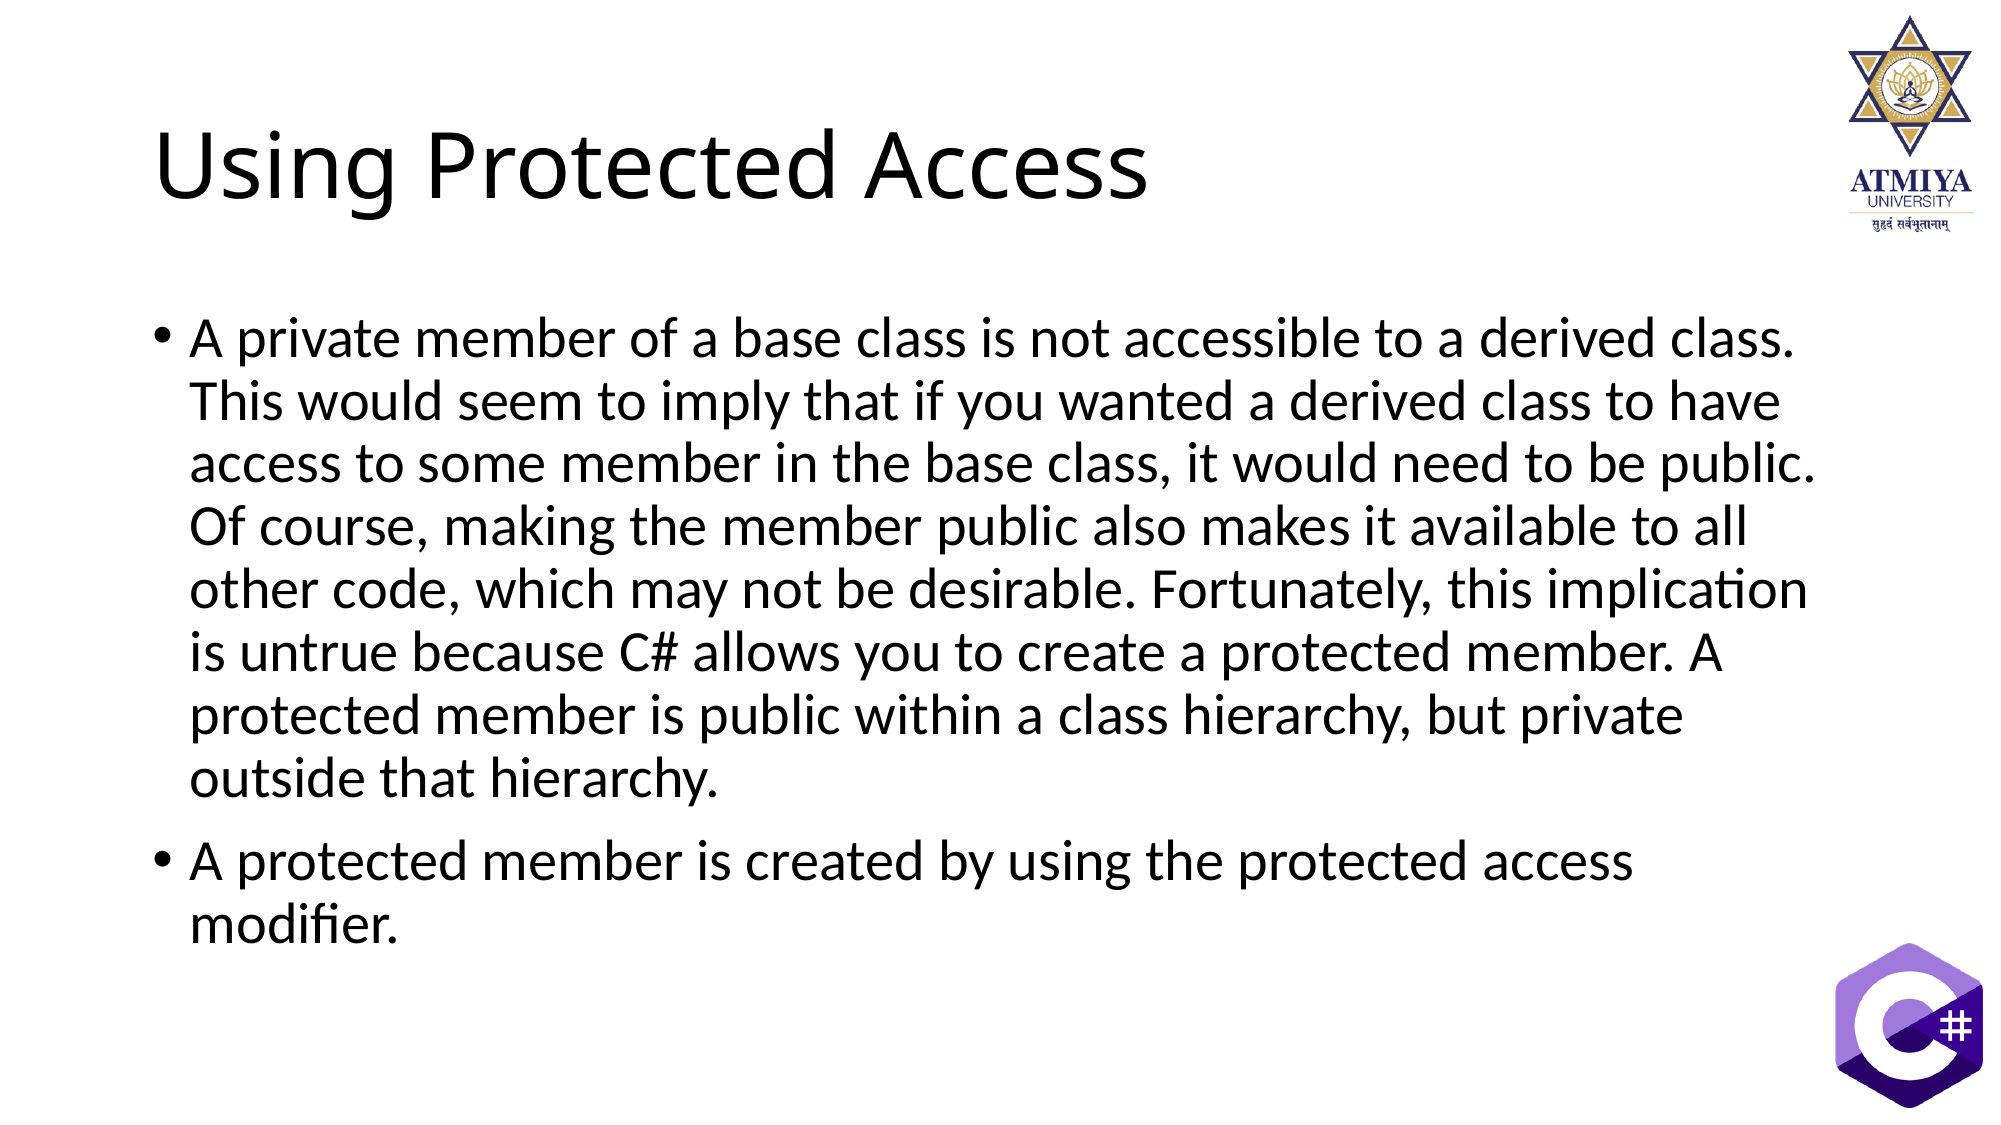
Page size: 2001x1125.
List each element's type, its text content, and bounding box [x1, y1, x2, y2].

title Using Protected Access [137, 59, 1863, 278]
picture [1835, 943, 1983, 1108]
list A private member of a base class is not accessible to a derived class. This would seem to imply that if you wanted a derived class to have access to some member in the base class, it would need to be public. Of course, making the member public also makes it available to all other code, which may not be desirable. Fortunately, this implication is untrue because C# allows you to create a protected member. A protected member is public within a class hierarchy, but private outside that hierarchy. A protected member is created by using the protected access modifier. [137, 299, 1836, 1108]
picture [1835, 15, 1985, 235]
